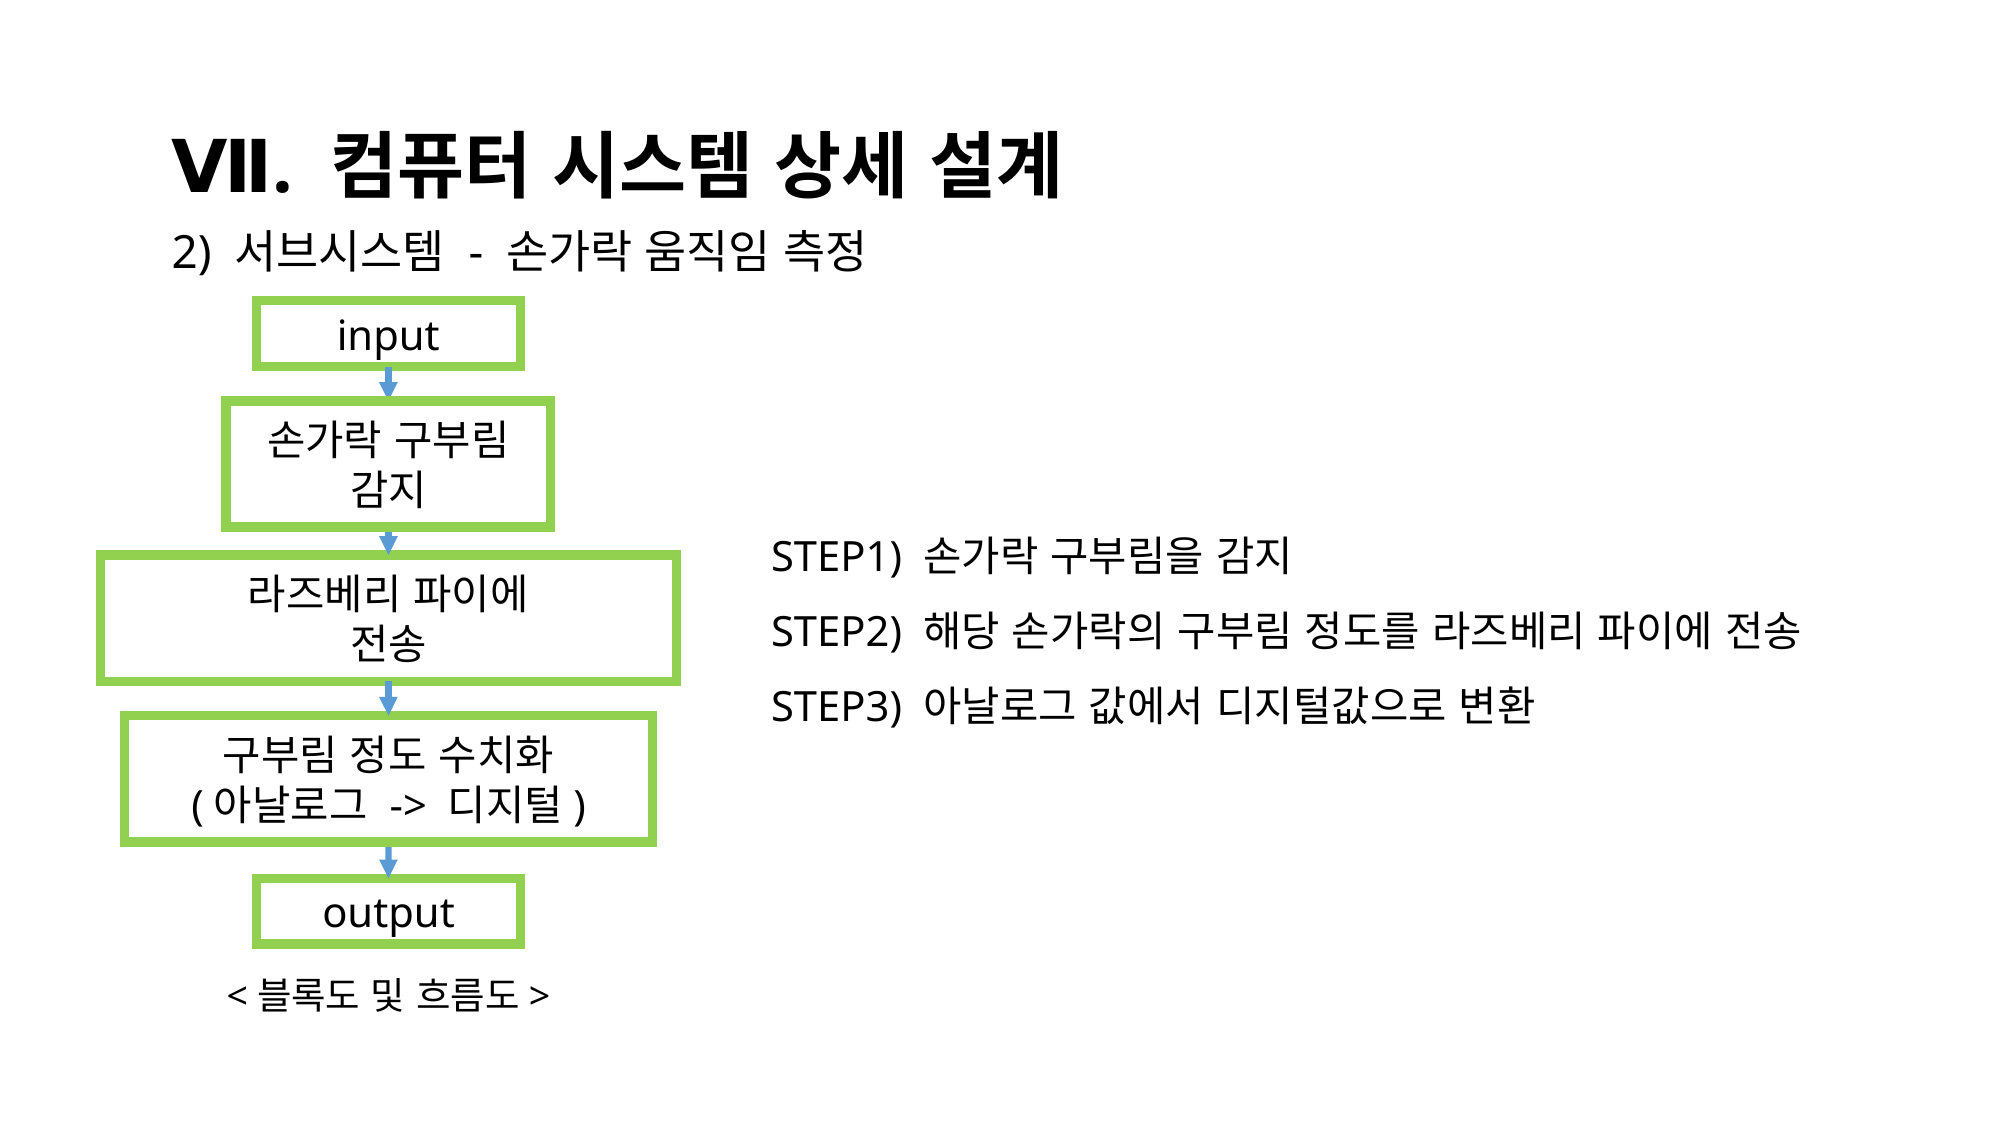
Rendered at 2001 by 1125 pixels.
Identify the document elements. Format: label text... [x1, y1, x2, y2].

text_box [100, 300, 677, 1071]
text_box STEP1) 손가락 구부림을 감지 STEP2) 해당 손가락의 구부림 정도를 라즈베리 파이에 전송 STEP3) 아날로그 값에서 디지털값으로 변환 [756, 496, 1948, 737]
text_box 2) 서브시스템 - 손가락 움직임 측정 [156, 215, 1102, 286]
text_box Ⅶ. 컴퓨터 시스템 상세 설계 [156, 111, 1873, 215]
